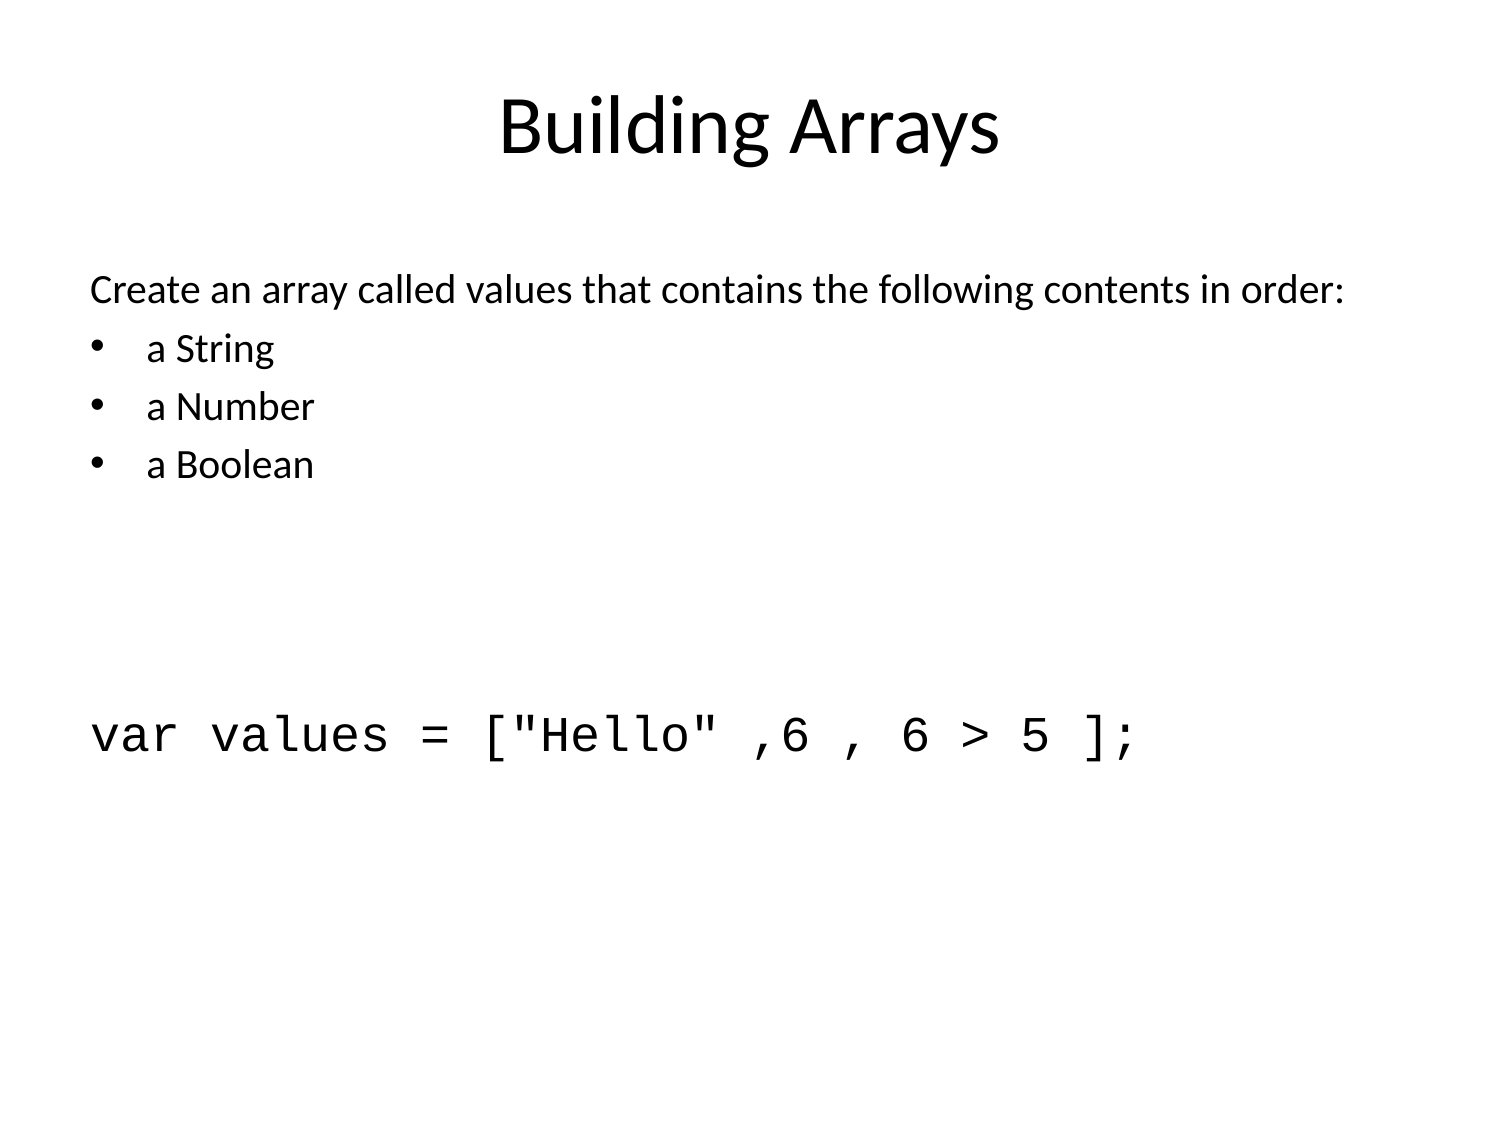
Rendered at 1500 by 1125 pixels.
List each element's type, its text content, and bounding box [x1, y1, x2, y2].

title Building Arrays [75, 45, 1425, 196]
list Create an array called values that contains the following contents in order: a String a Number a Boolean var values = ["Hello" ,6 , 6 > 5 ]; [75, 196, 1425, 1059]
